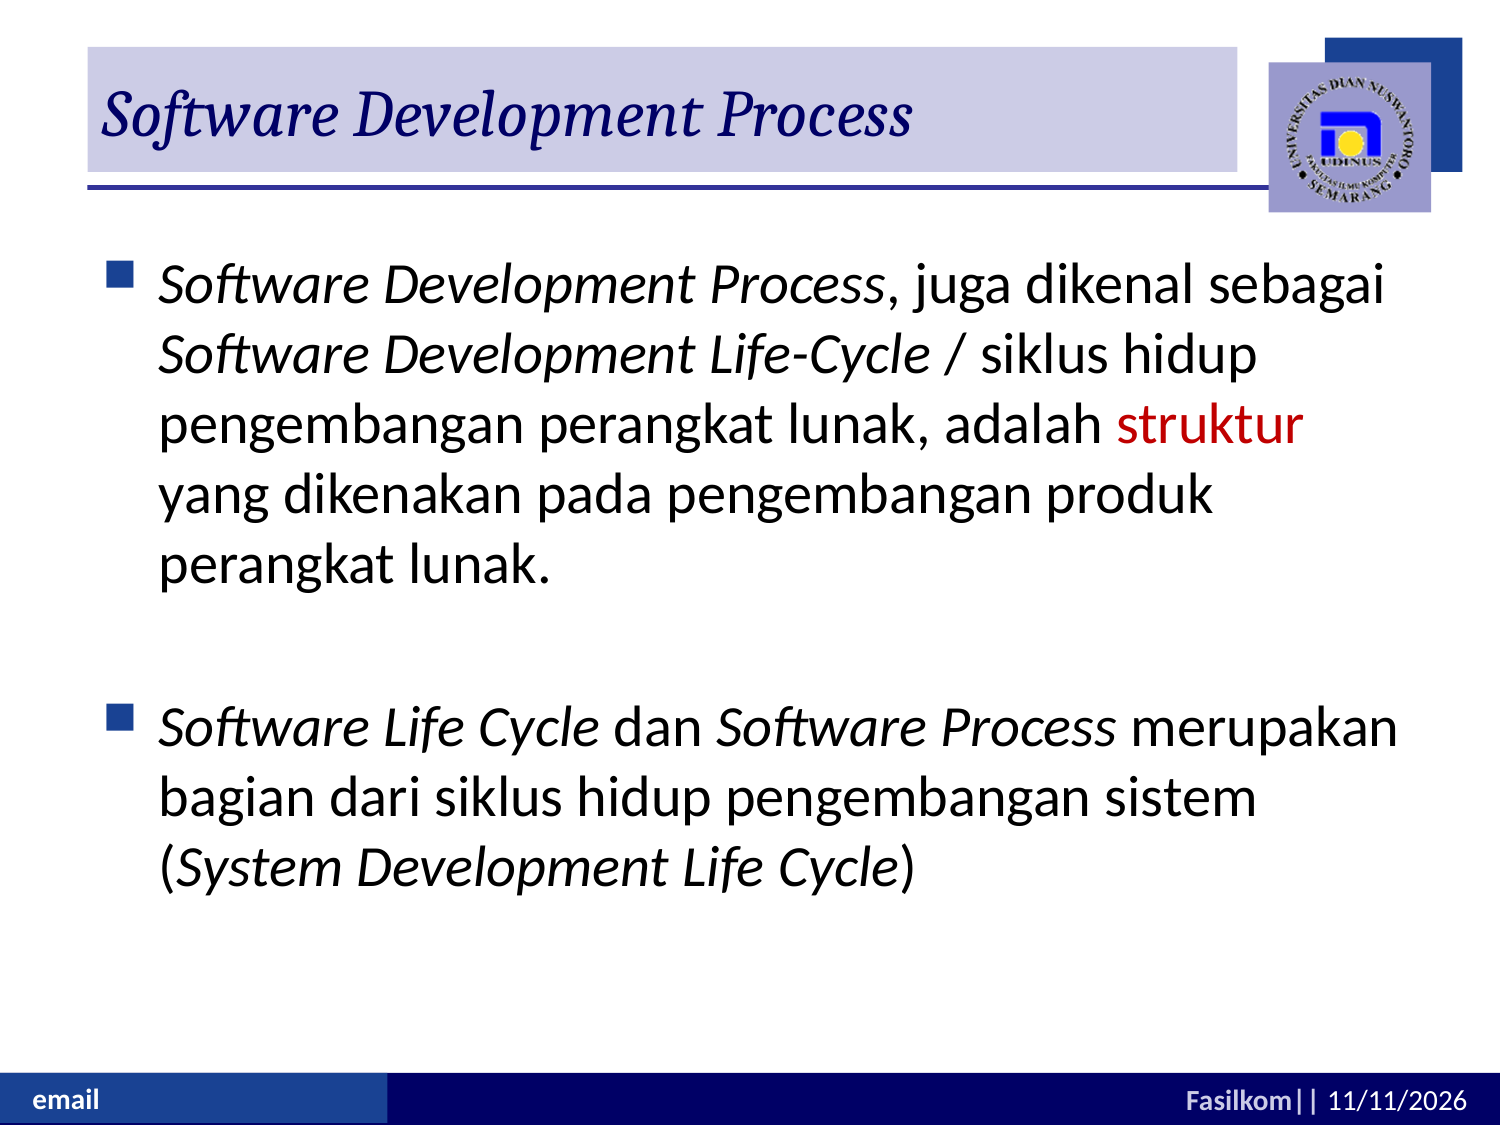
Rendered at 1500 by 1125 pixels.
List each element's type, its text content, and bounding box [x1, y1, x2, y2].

list Software Development Process, juga dikenal sebagai Software Development Life-Cycle / siklus hidup pengembangan perangkat lunak, adalah struktur yang dikenakan pada pengembangan produk perangkat lunak. Software Life Cycle dan Software Process merupakan bagian dari siklus hidup pengembangan sistem (System Development Life Cycle) [87, 237, 1426, 1013]
title Software Development Process [87, 46, 1238, 173]
picture [1273, 62, 1427, 216]
